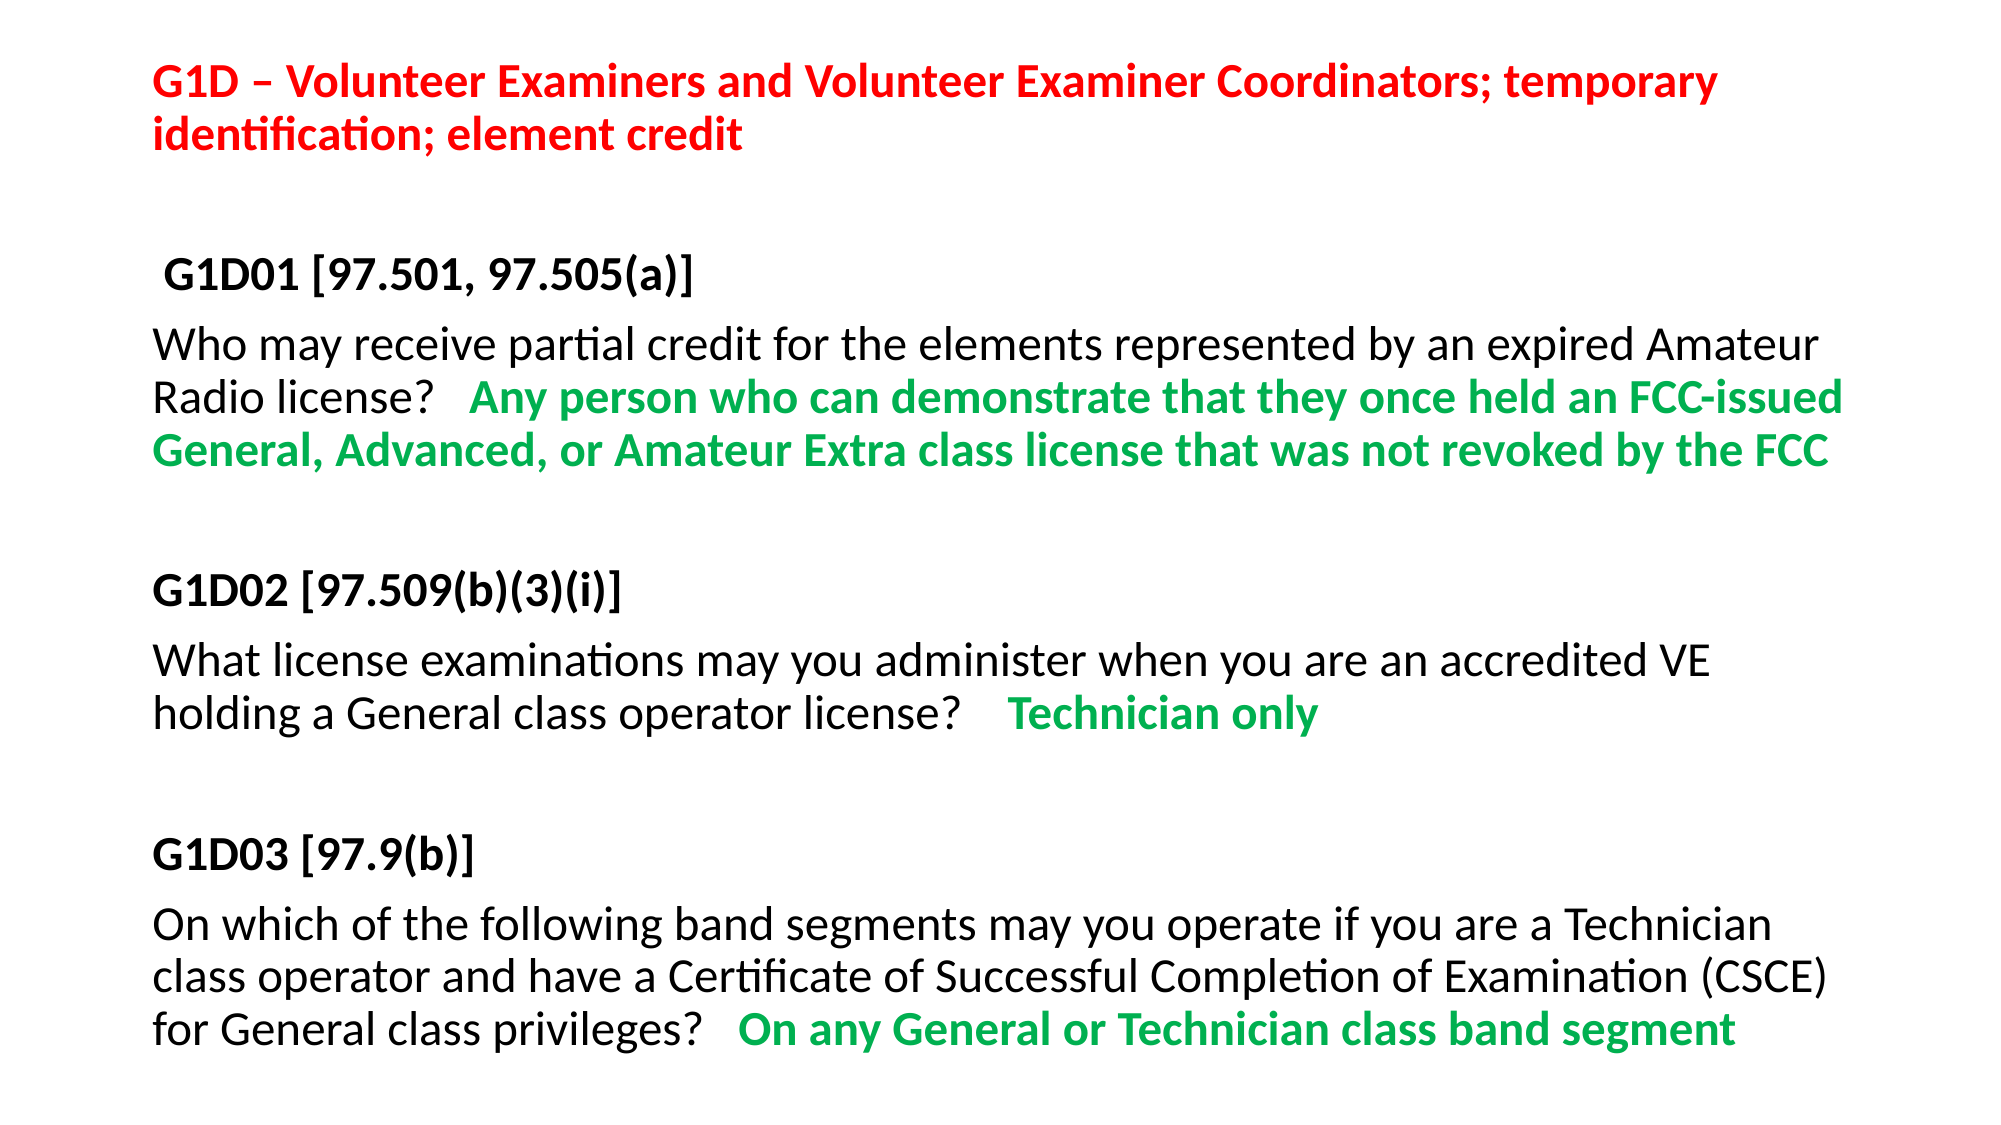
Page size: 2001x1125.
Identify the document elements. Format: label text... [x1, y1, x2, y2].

list G1D – Volunteer Examiners and Volunteer Examiner Coordinators; temporary identification; element credit G1D01 [97.501, 97.505(a)] Who may receive partial credit for the elements represented by an expired Amateur Radio license? Any person who can demonstrate that they once held an FCC-issued General, Advanced, or Amateur Extra class license that was not revoked by the FCC G1D02 [97.509(b)(3)(i)] What license examinations may you administer when you are an accredited VE holding a General class operator license? Technician only G1D03 [97.9(b)] On which of the following band segments may you operate if you are a Technician class operator and have a Certificate of Successful Completion of Examination (CSCE) for General class privileges? On any General or Technician class band segment [137, 47, 1863, 1085]
